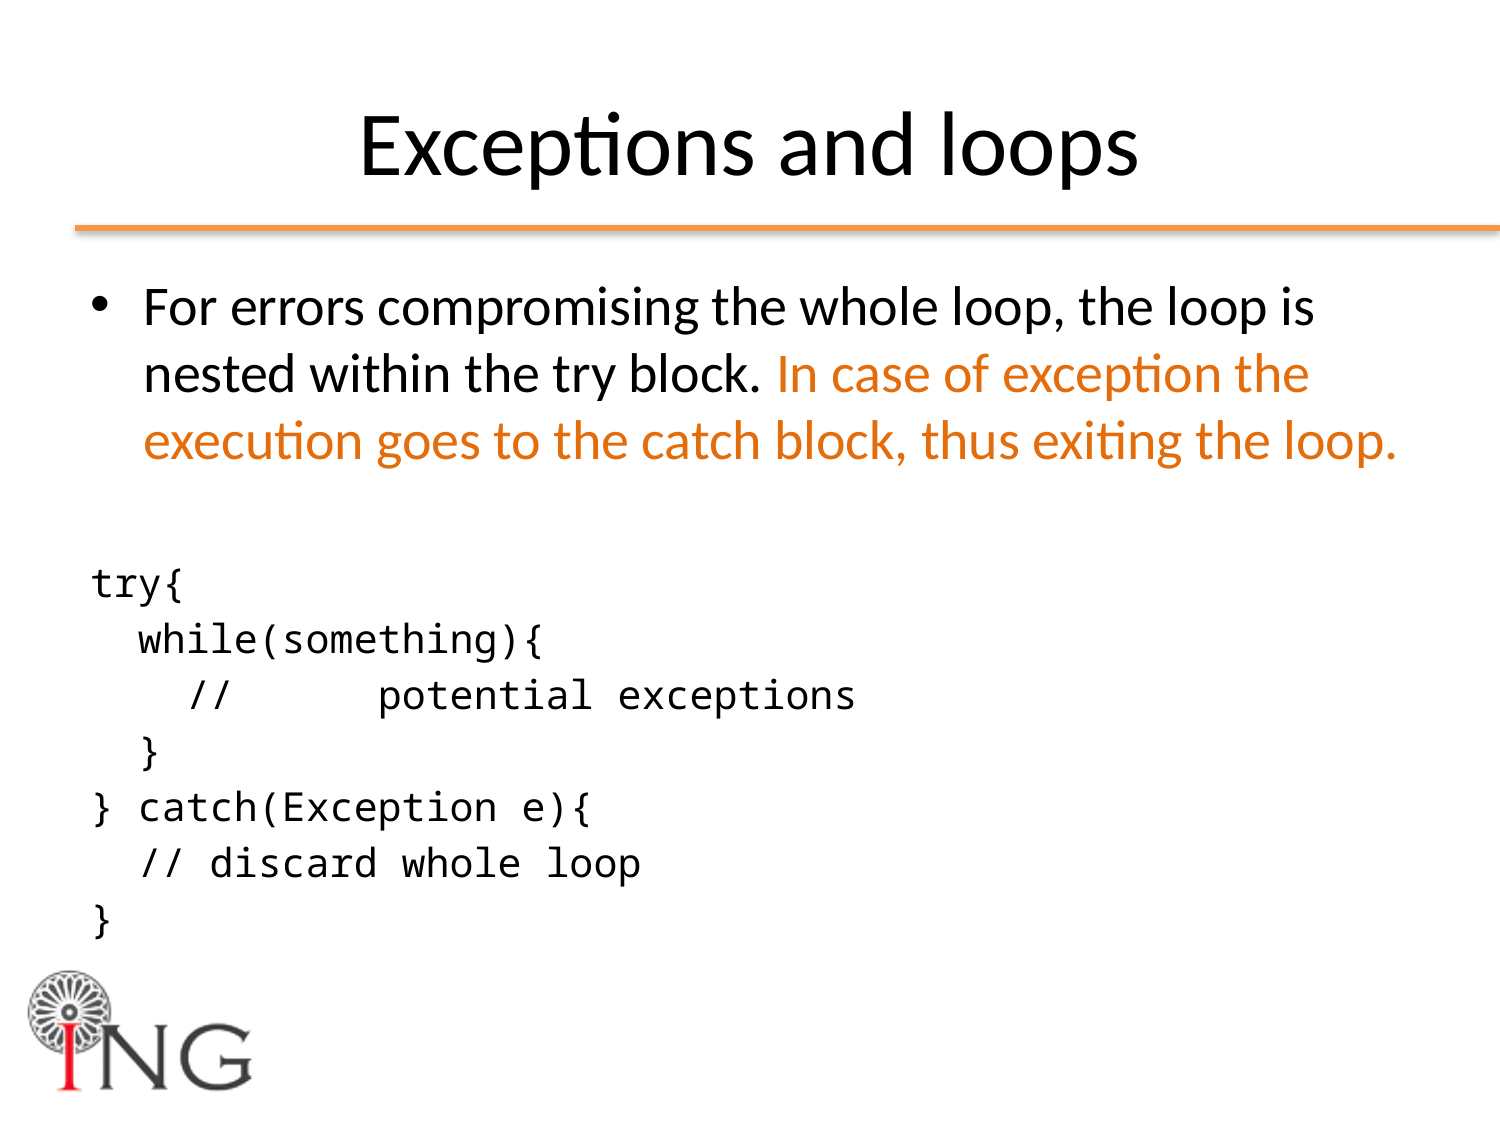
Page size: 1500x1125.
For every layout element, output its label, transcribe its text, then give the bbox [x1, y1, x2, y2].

list For errors compromising the whole loop, the loop is nested within the try block. In case of exception the execution goes to the catch block, thus exiting the loop. try{ while(something){ // potential exceptions } } catch(Exception e){ // discard whole loop } [75, 262, 1425, 1005]
picture [3, 948, 281, 1124]
title Exceptions and loops [75, 45, 1425, 233]
